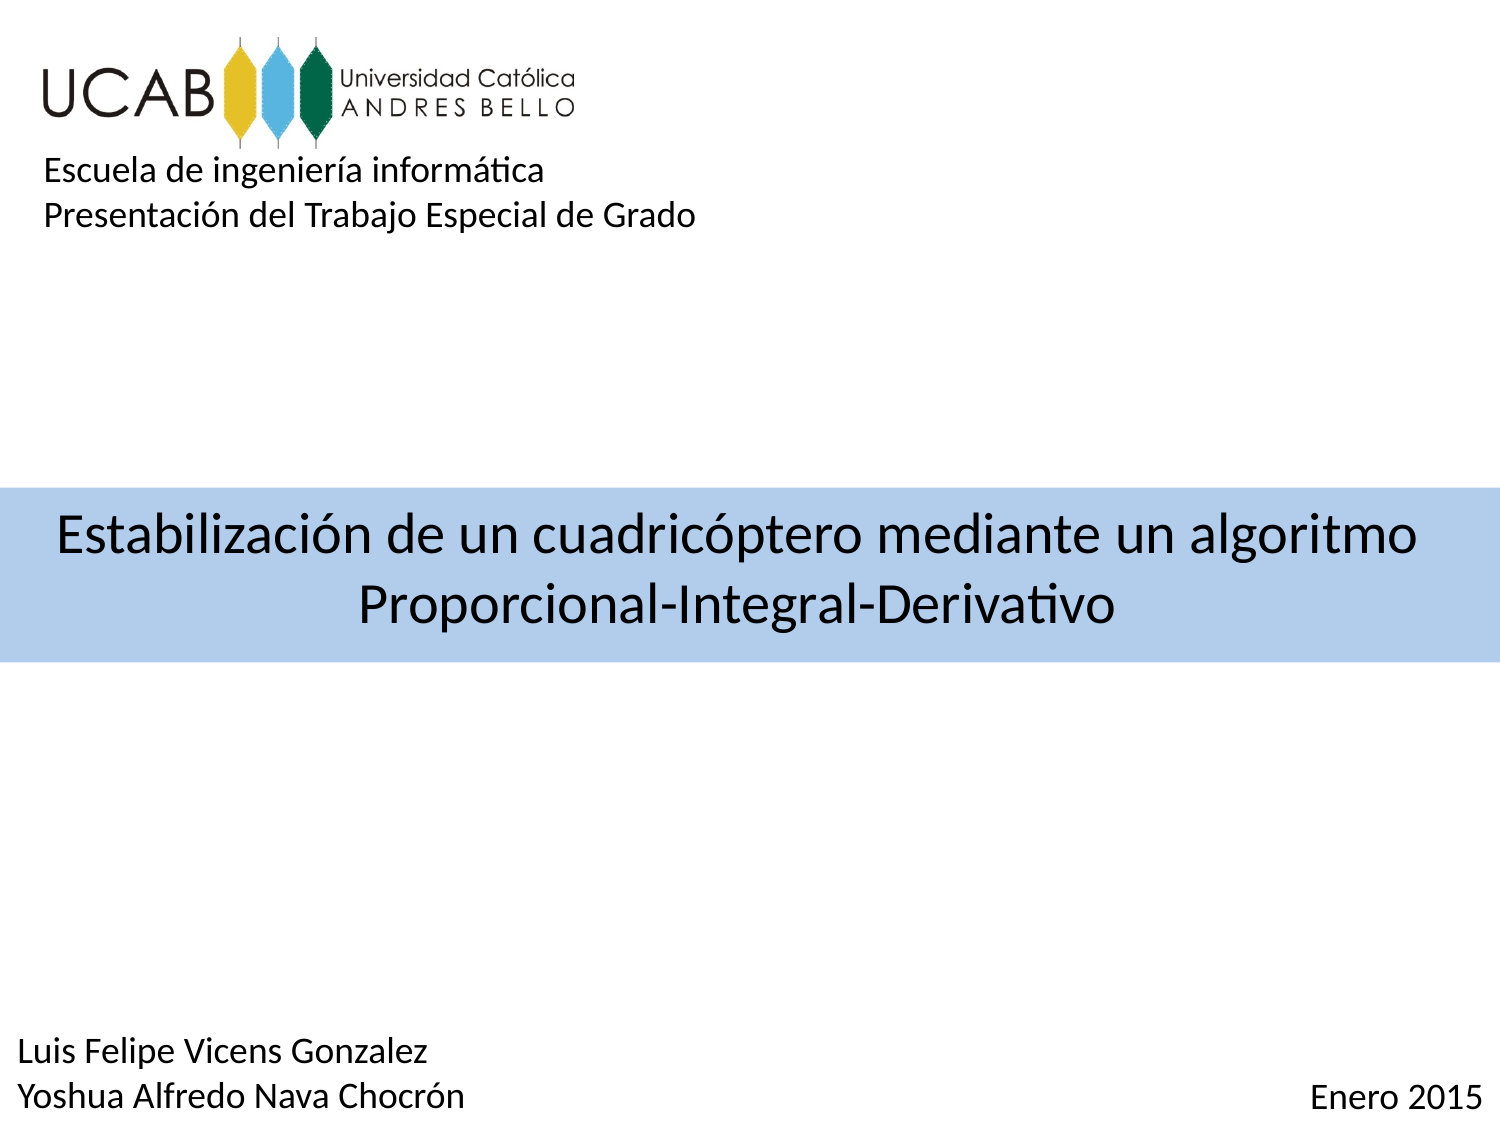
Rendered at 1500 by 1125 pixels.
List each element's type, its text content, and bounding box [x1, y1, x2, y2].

picture [37, 37, 574, 149]
text_box Escuela de ingeniería informática Presentación del Trabajo Especial de Grado [28, 137, 713, 243]
text_box Enero 2015 [1295, 1064, 1499, 1125]
text_box [0, 485, 1500, 665]
text_box Luis Felipe Vicens Gonzalez Yoshua Alfredo Nava Chocrón [2, 1018, 482, 1124]
text_box Estabilización de un cuadricóptero mediante un algoritmo Proporcional-Integral-Derivativo [37, 487, 1438, 643]
